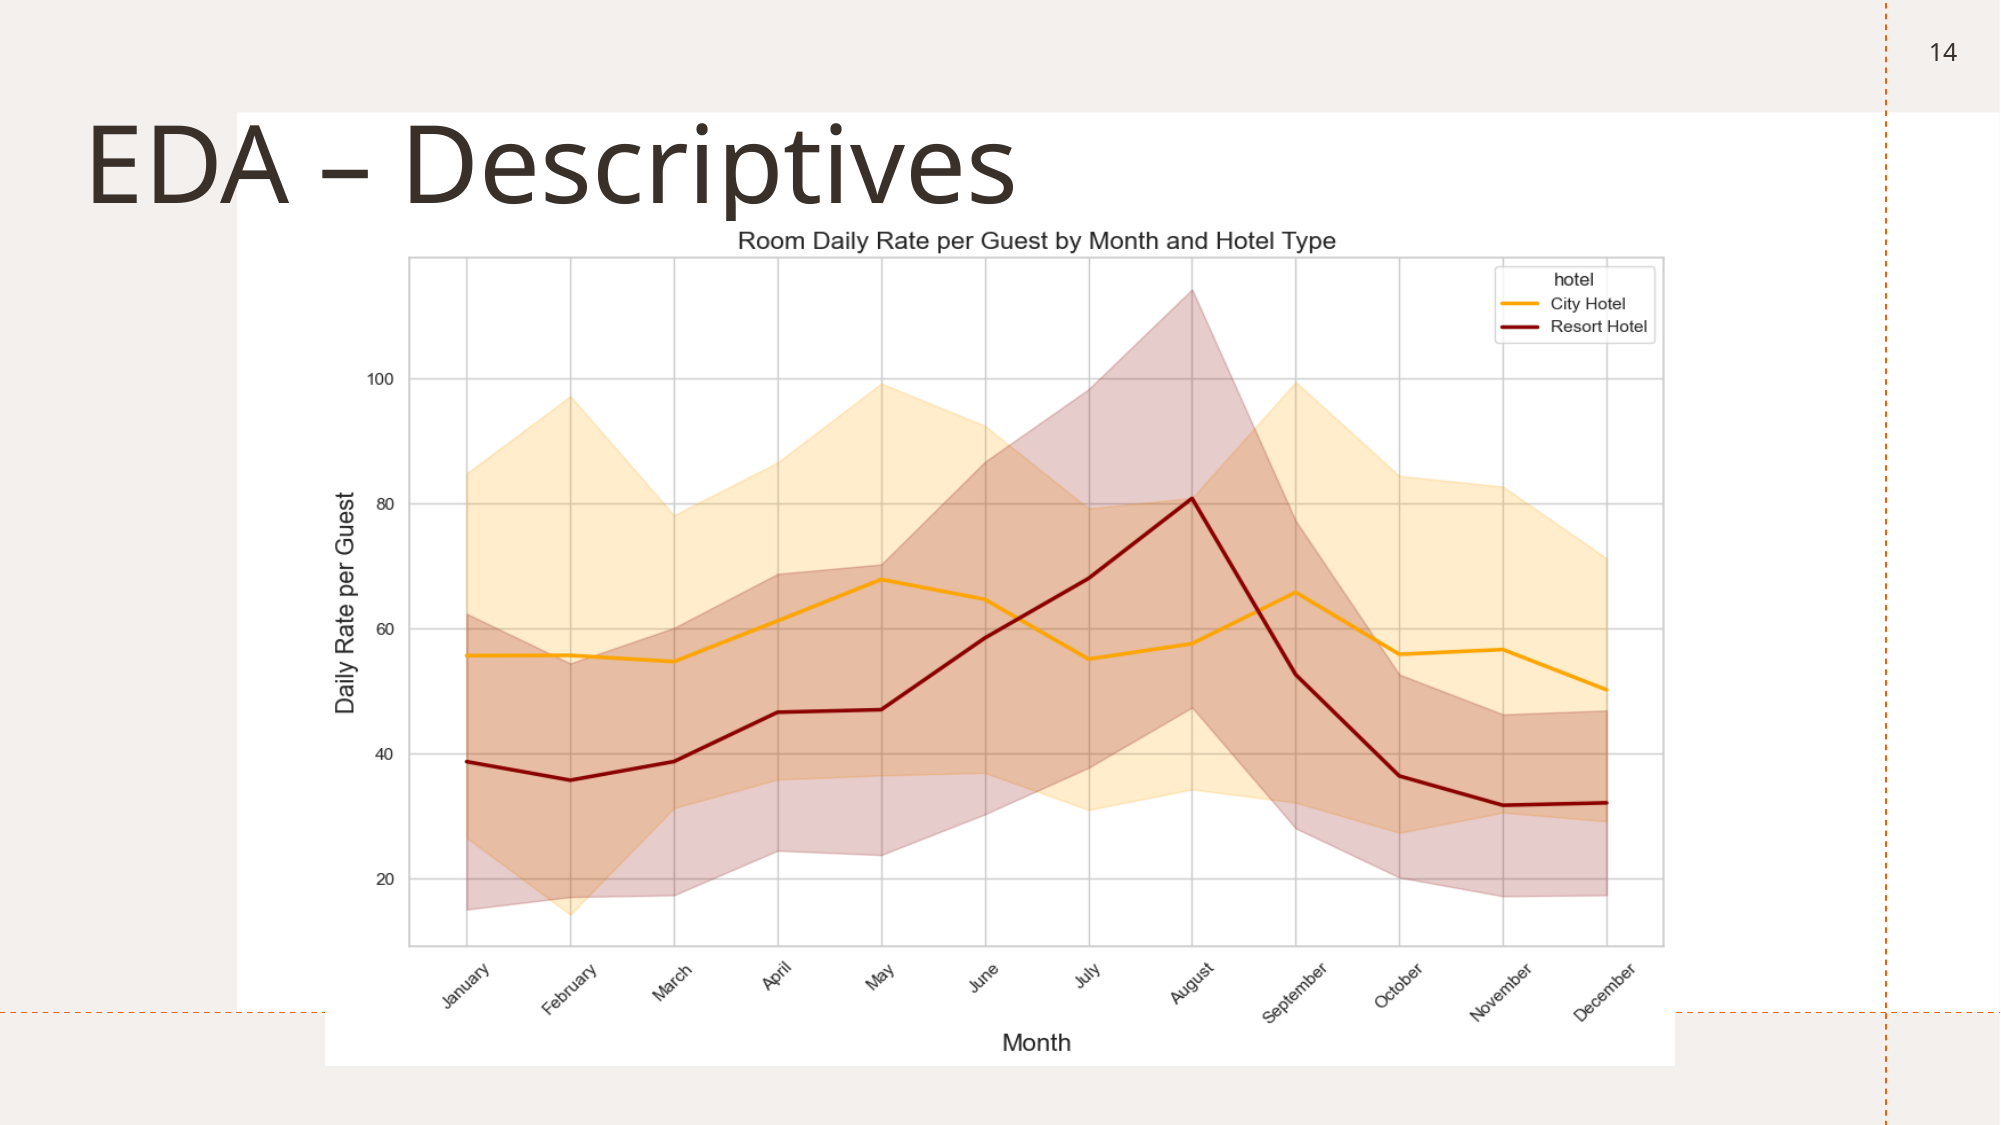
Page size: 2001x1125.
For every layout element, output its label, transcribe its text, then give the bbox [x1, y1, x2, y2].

title EDA – Descriptives [68, 59, 1794, 278]
picture [325, 221, 1675, 1066]
slide_number 14 [1886, 0, 2000, 110]
